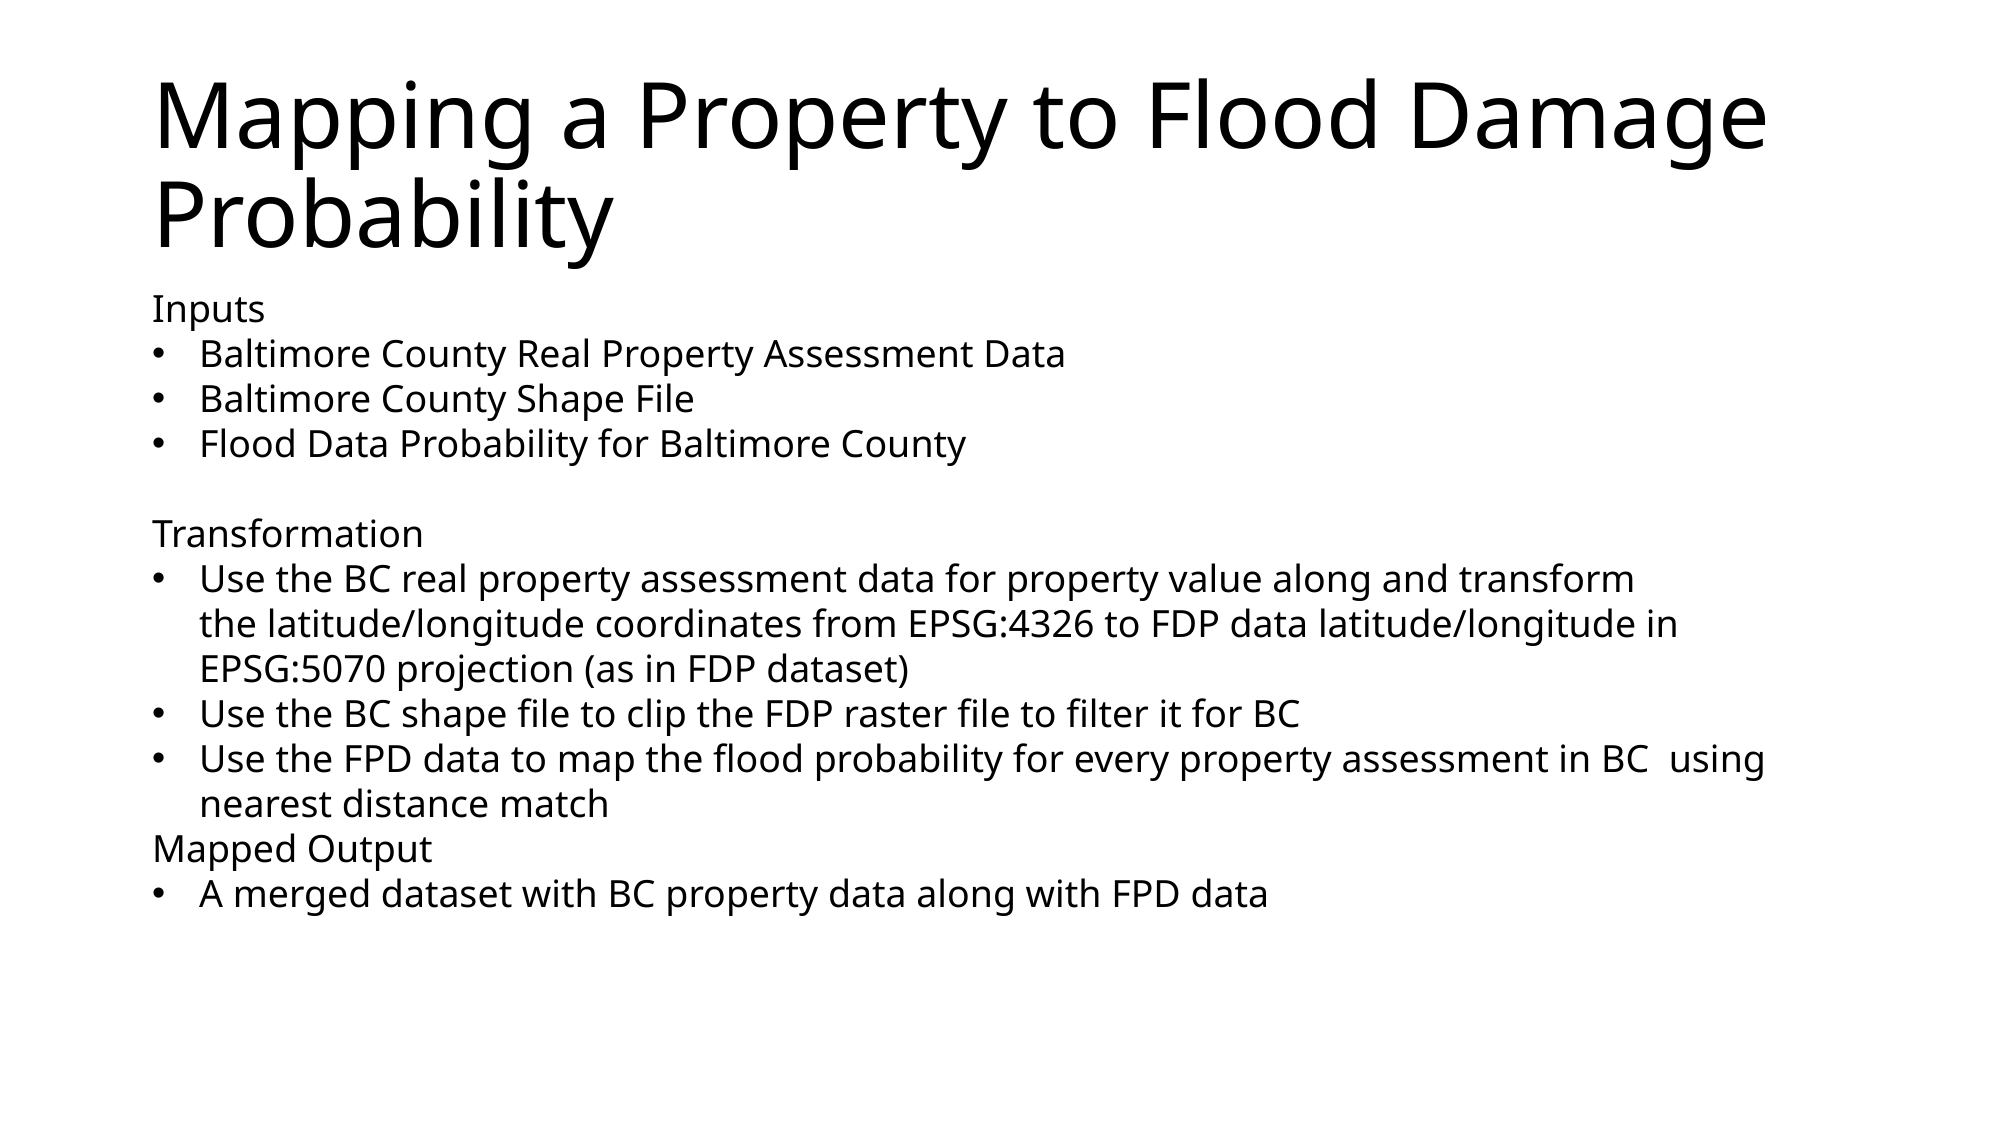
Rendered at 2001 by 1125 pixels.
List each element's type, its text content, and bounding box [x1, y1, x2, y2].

text_box Inputs Baltimore County Real Property Assessment Data Baltimore County Shape File Flood Data Probability for Baltimore County Transformation Use the BC real property assessment data for property value along and transform the latitude/longitude coordinates from EPSG:4326 to FDP data latitude/longitude in EPSG:5070 projection (as in FDP dataset) Use the BC shape file to clip the FDP raster file to filter it for BC Use the FPD data to map the flood probability for every property assessment in BC using nearest distance match Mapped Output A merged dataset with BC property data along with FPD data [137, 277, 1863, 967]
title Mapping a Property to Flood Damage Probability [137, 59, 1863, 277]
